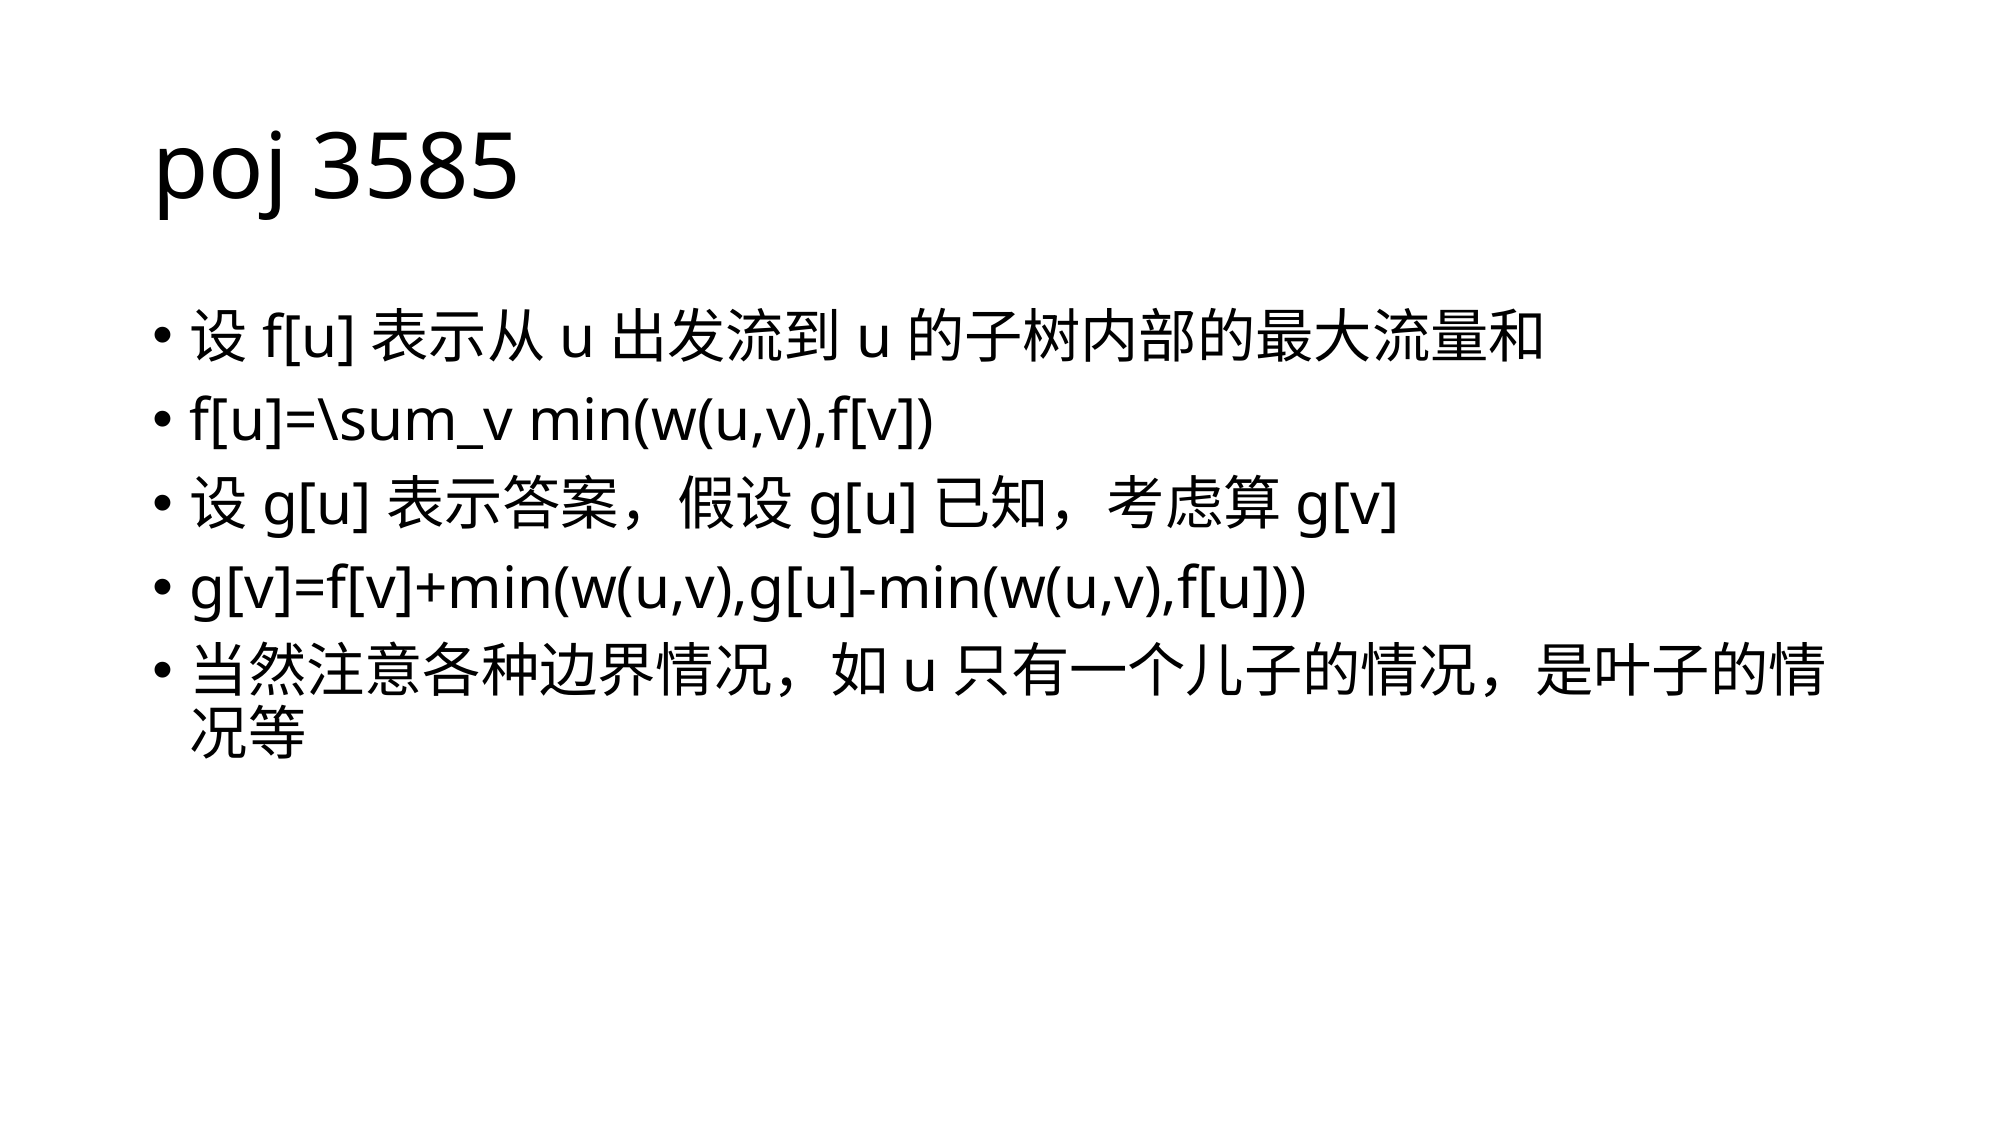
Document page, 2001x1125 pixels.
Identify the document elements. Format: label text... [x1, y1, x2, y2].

title poj 3585 [137, 59, 1863, 278]
list 设f[u]表示从u出发流到u的子树内部的最大流量和 f[u]=\sum_v min(w(u,v),f[v]) 设g[u]表示答案，假设g[u]已知，考虑算g[v] g[v]=f[v]+min(w(u,v),g[u]-min(w(u,v),f[u])) 当然注意各种边界情况，如u只有一个儿子的情况，是叶子的情况等 [137, 299, 1863, 1014]
